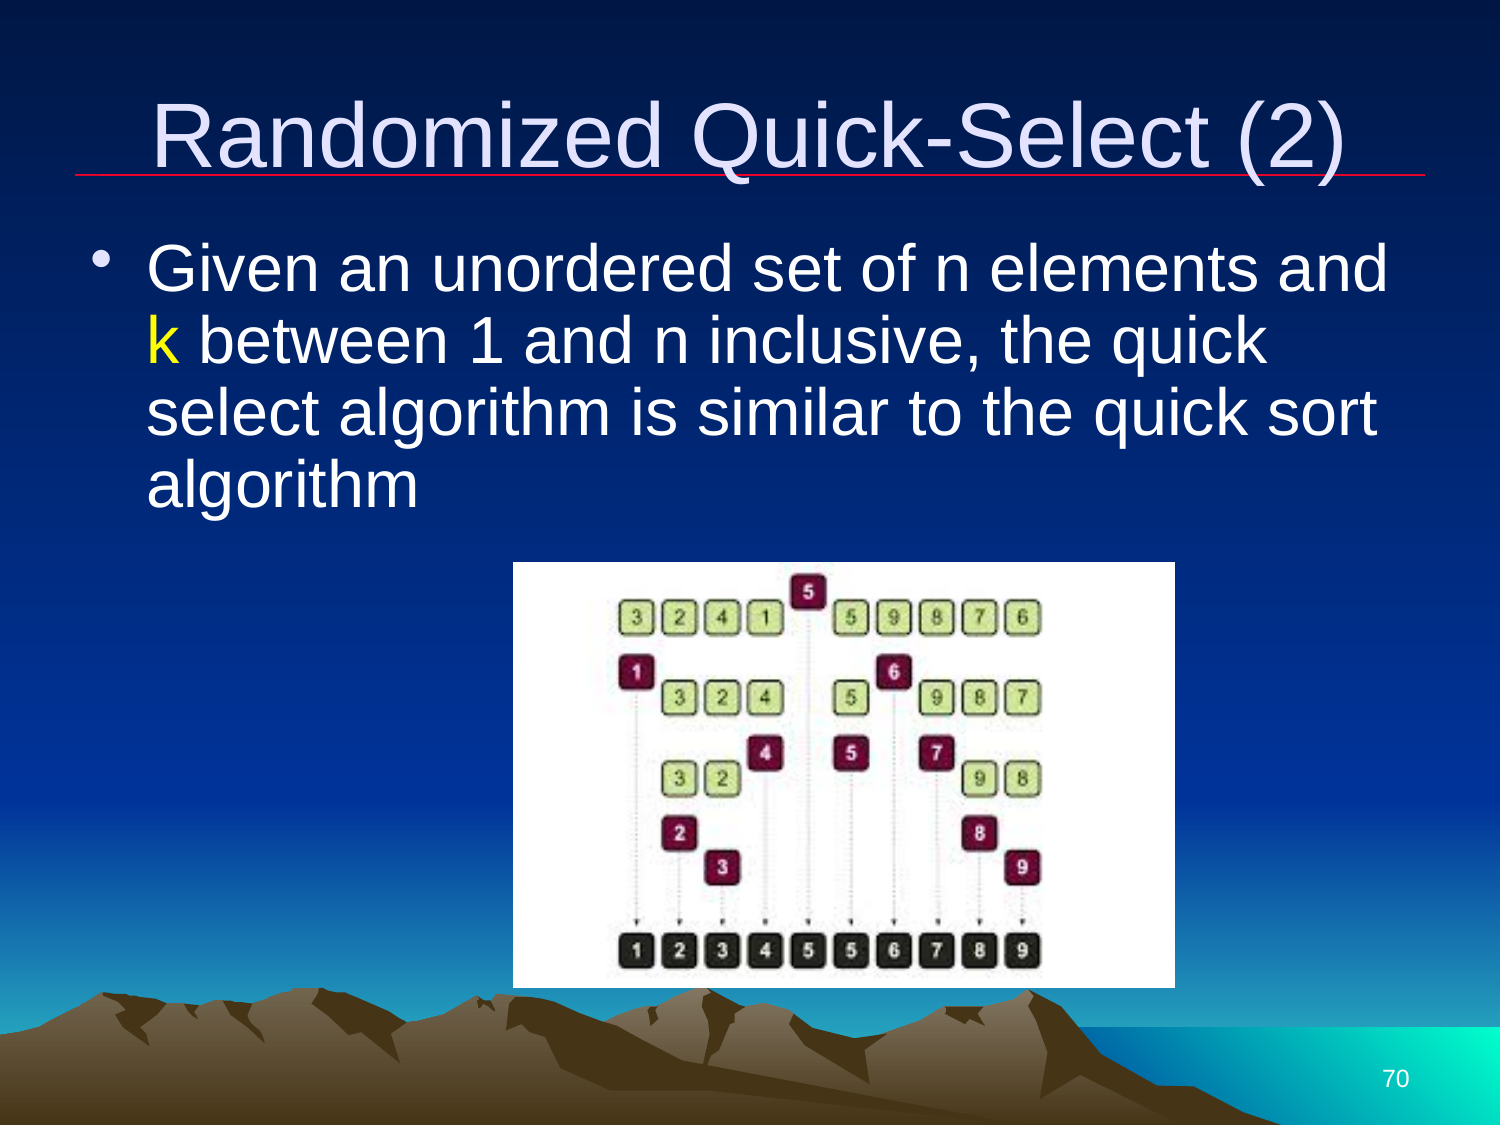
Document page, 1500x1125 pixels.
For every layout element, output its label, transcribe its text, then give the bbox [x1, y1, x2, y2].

title Randomized Quick-Select (2) [74, 37, 1426, 226]
slide_number 70 [1074, 1024, 1426, 1101]
list Given an unordered set of n elements and k between 1 and n inclusive, the quick select algorithm is similar to the quick sort algorithm [74, 226, 1426, 965]
picture [513, 562, 1176, 988]
